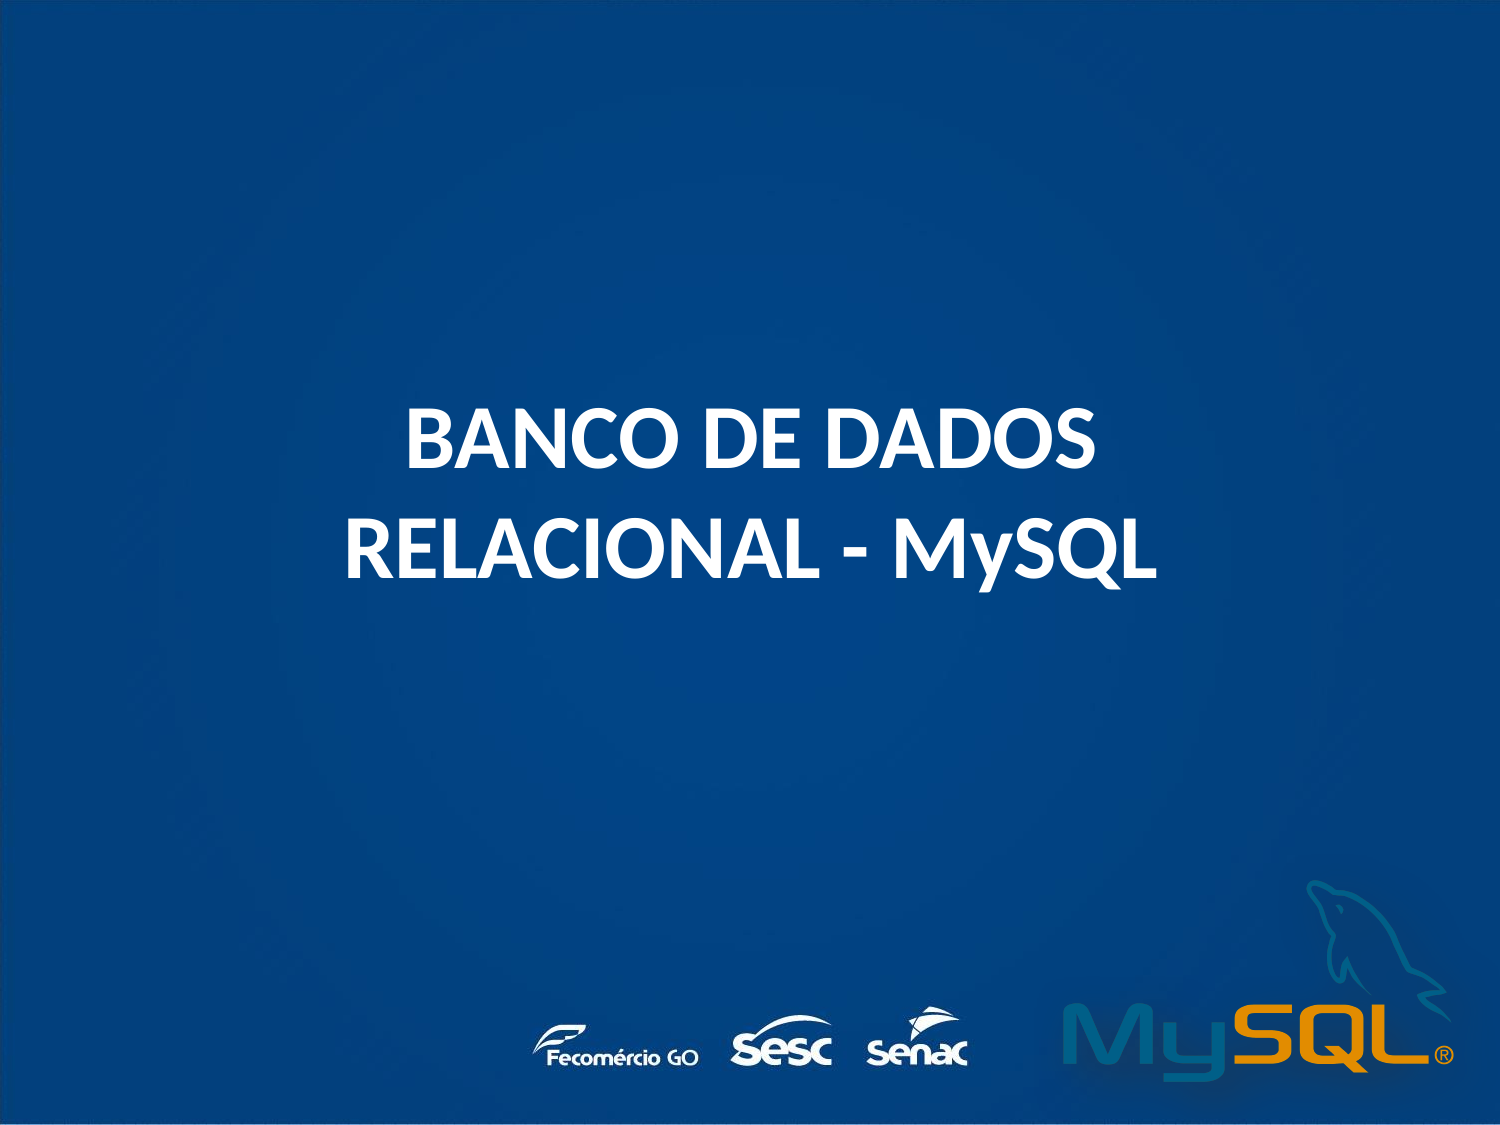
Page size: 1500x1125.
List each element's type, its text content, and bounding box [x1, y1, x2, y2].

title BANCO DE DADOS RELACIONAL - MySQL [241, 375, 1259, 598]
picture [0, 0, 1500, 1125]
